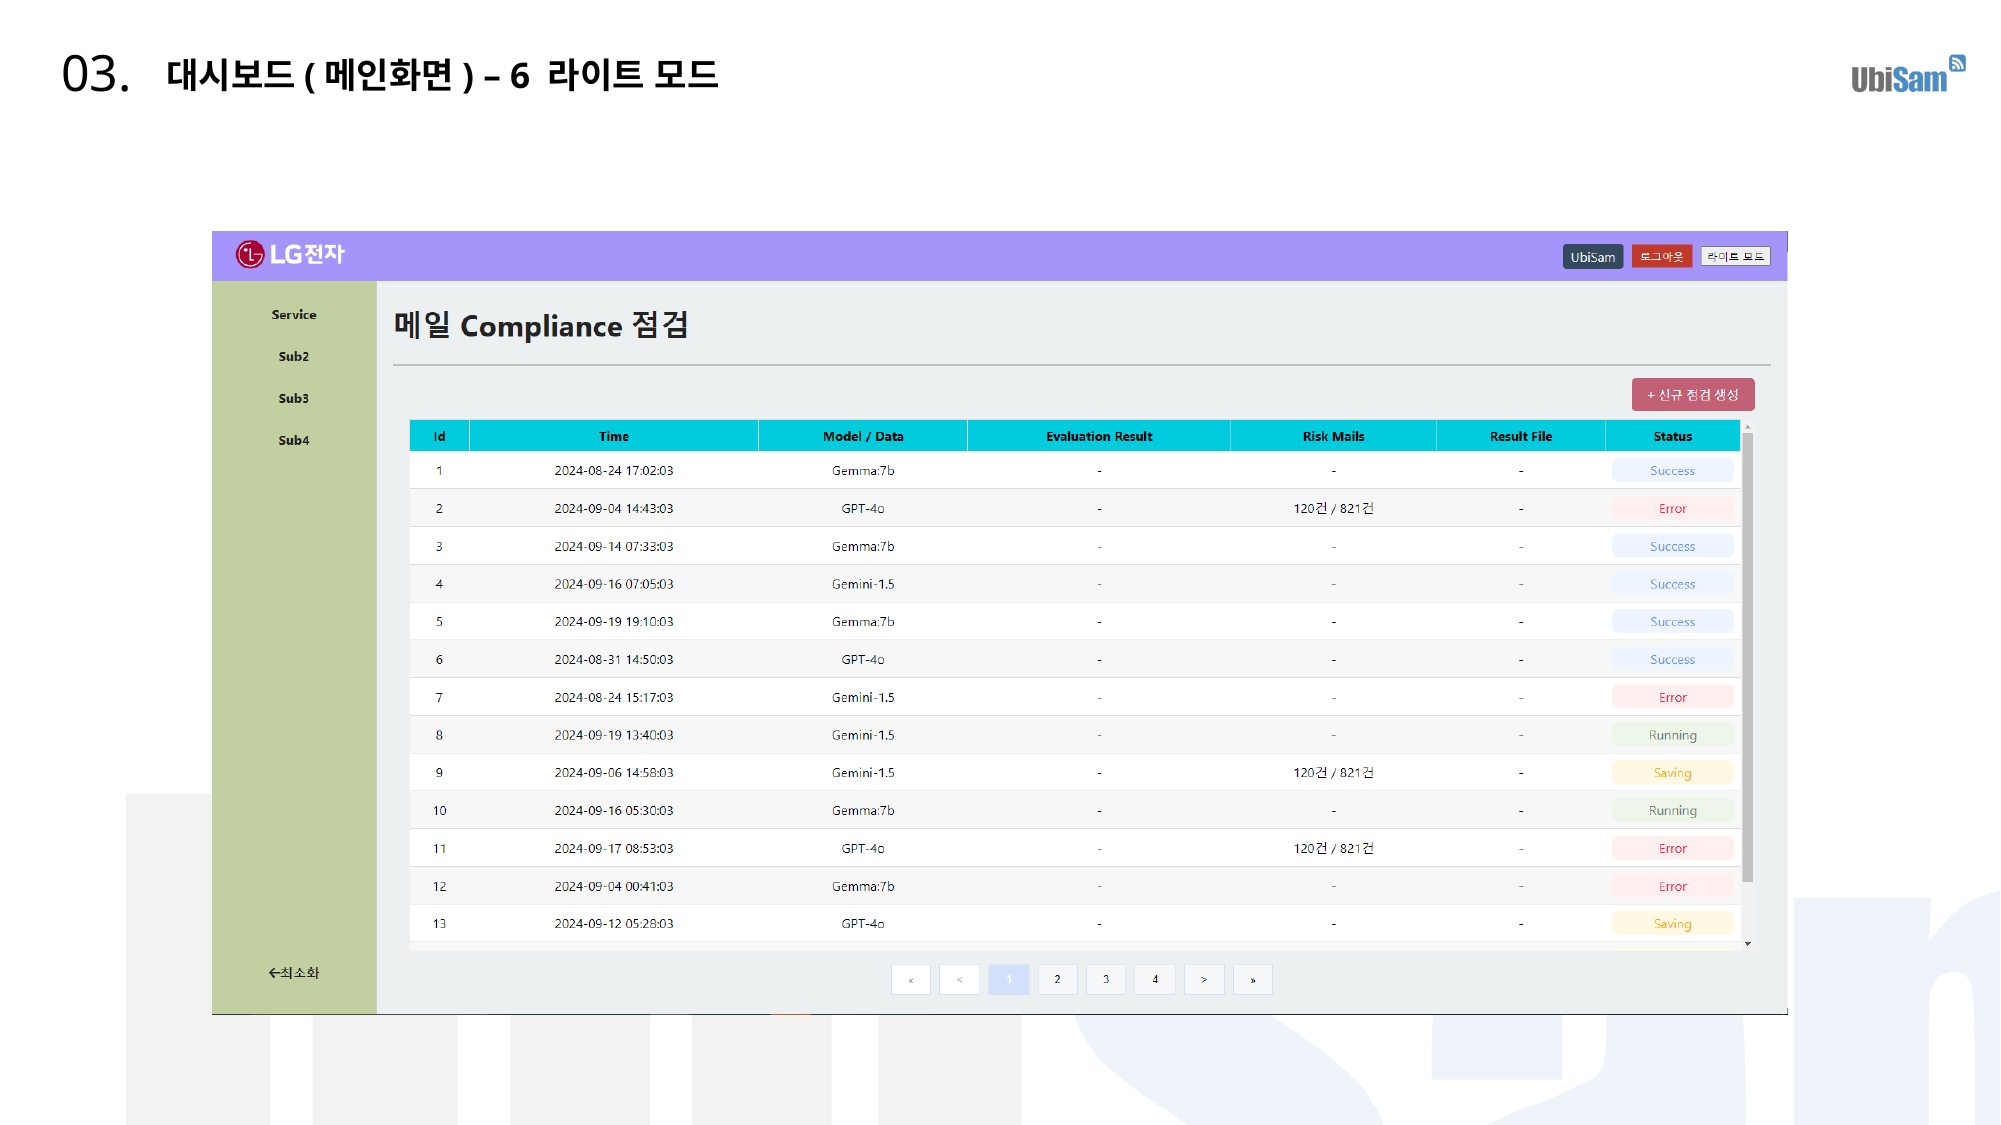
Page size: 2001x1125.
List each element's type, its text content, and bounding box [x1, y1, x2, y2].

picture [1965, 51, 1969, 96]
picture [0, 231, 2000, 1125]
text_box 03. [46, 50, 152, 104]
title 대시보드(메인화면) – 6 라이트 모드 [152, 50, 1965, 104]
